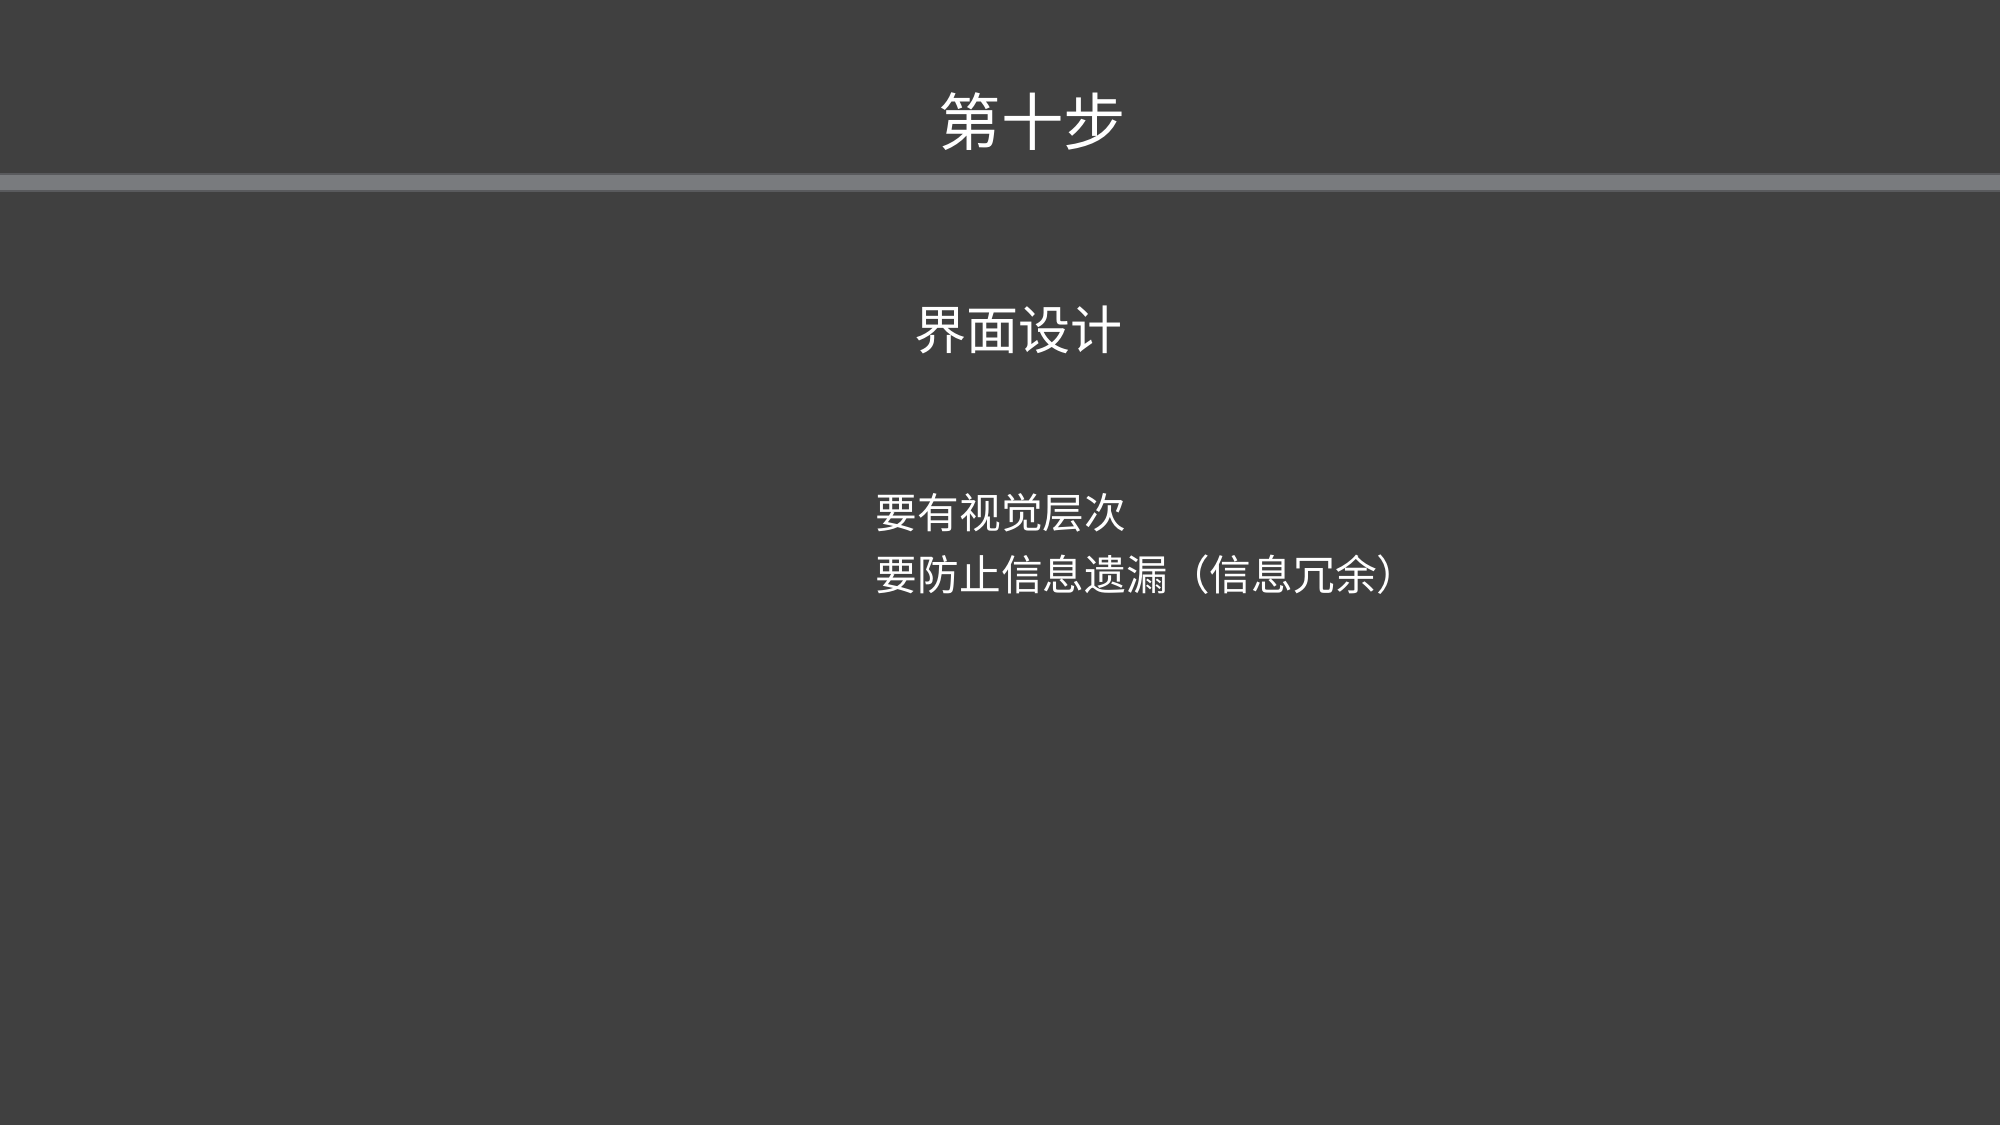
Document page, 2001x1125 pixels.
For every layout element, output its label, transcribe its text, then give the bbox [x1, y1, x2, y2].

text_box 界面设计 [794, 289, 1244, 368]
text_box 第十步 [722, 76, 1342, 166]
text_box [0, 173, 2000, 192]
text_box 要有视觉层次 要防止信息遗漏（信息冗余） [861, 466, 1870, 607]
